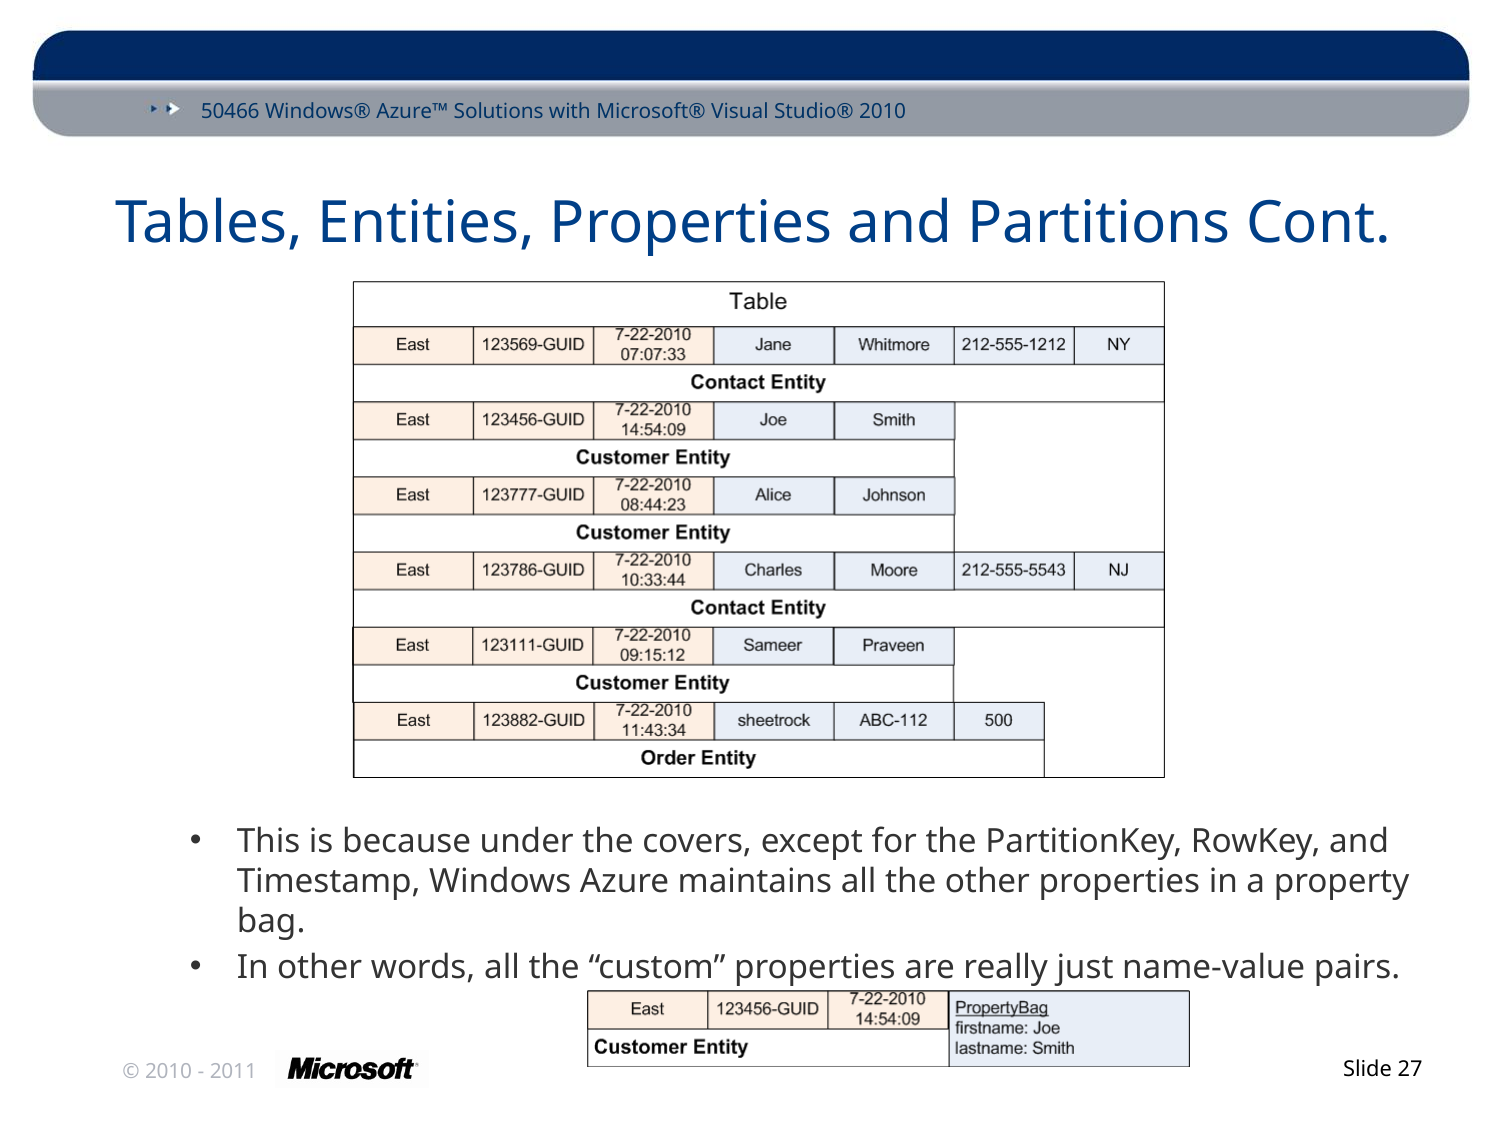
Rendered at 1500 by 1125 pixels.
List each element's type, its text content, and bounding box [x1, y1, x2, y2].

picture [0, 1, 1500, 159]
picture [351, 281, 1165, 778]
list This is because under the covers, except for the PartitionKey, RowKey, and Timestamp, Windows Azure maintains all the other properties in a property bag. In other words, all the “custom” properties are really just name-value pairs. [99, 287, 1433, 1025]
picture [587, 987, 1190, 1067]
title Tables, Entities, Properties and Partitions Cont. [100, 143, 1433, 262]
picture [275, 1050, 429, 1088]
